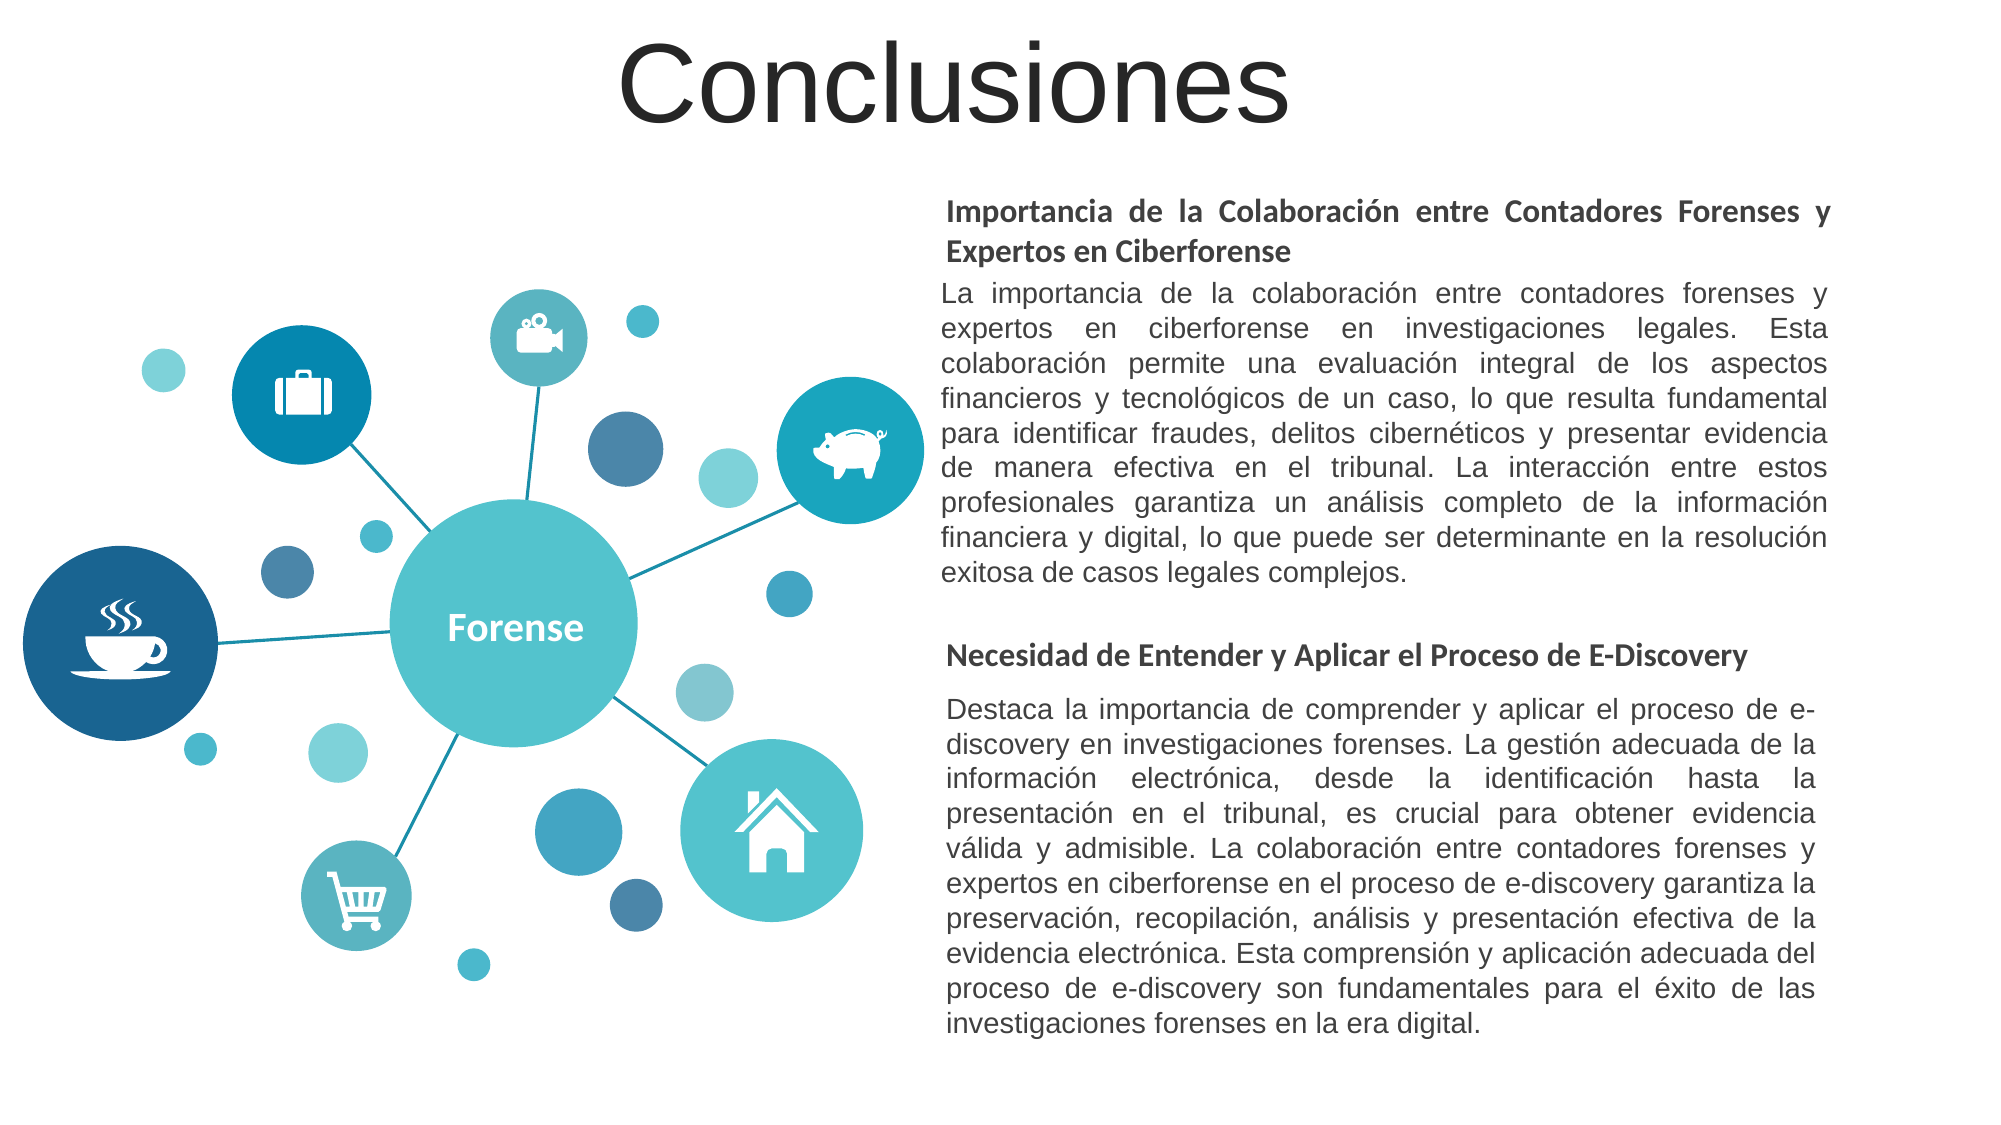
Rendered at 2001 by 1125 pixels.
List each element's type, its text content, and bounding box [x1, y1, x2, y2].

text_box La importancia de la colaboración entre contadores forenses y expertos en ciberforense en investigaciones legales. Esta colaboración permite una evaluación integral de los aspectos financieros y tecnológicos de un caso, lo que resulta fundamental para identificar fraudes, delitos cibernéticos y presentar evidencia de manera efectiva en el tribunal. La interacción entre estos profesionales garantiza un análisis completo de la información financiera y digital, lo que puede ser determinante en la resolución exitosa de casos legales complejos. [926, 266, 1845, 596]
text_box Necesidad de Entender y Aplicar el Proceso de E-Discovery [931, 625, 1831, 681]
text_box Importancia de la Colaboración entre Contadores Forenses y Expertos en Ciberforense [931, 181, 1848, 277]
text_box Destaca la importancia de comprender y aplicar el proceso de e-discovery en investigaciones forenses. La gestión adecuada de la información electrónica, desde la identificación hasta la presentación en el tribunal, es crucial para obtener evidencia válida y admisible. La colaboración entre contadores forenses y expertos en ciberforense en el proceso de e-discovery garantiza la preservación, recopilación, análisis y presentación efectiva de la evidencia electrónica. Esta comprensión y aplicación adecuada del proceso de e-discovery son fundamentales para el éxito de las investigaciones forenses en la era digital. [931, 682, 1832, 1047]
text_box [22, 289, 925, 982]
list Conclusiones [359, 26, 1549, 146]
